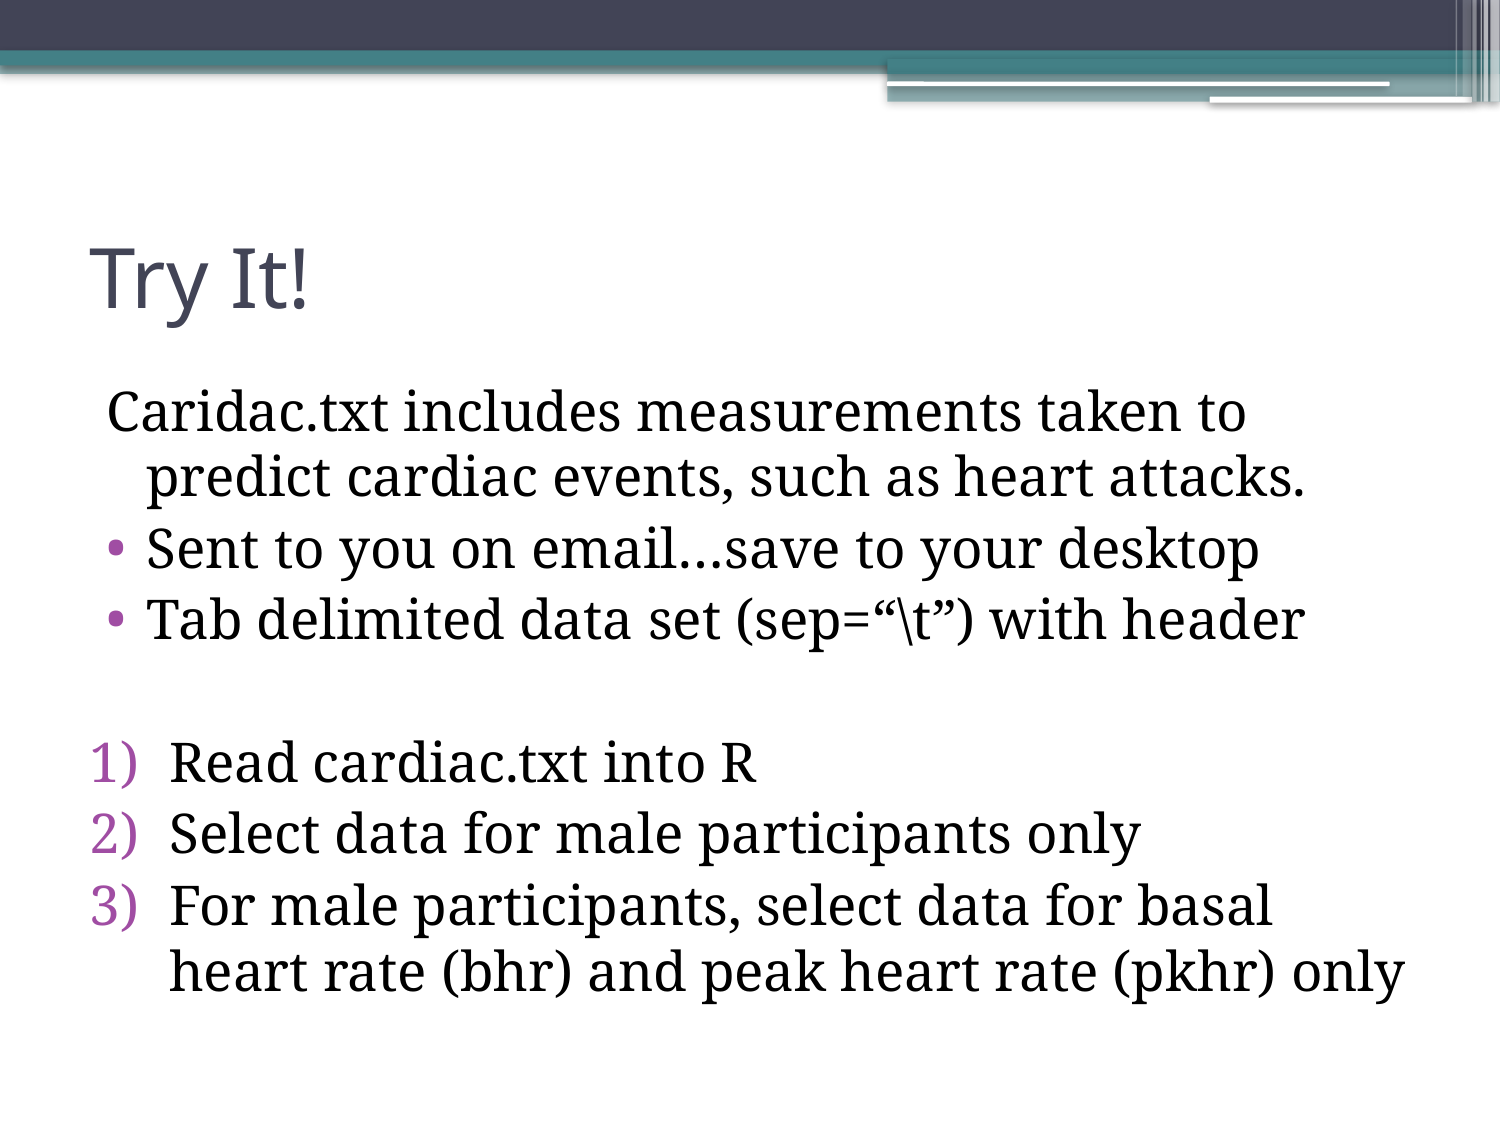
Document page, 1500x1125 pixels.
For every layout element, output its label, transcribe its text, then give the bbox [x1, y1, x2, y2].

title Try It! [75, 187, 1425, 363]
list Caridac.txt includes measurements taken to predict cardiac events, such as heart attacks. Sent to you on email…save to your desktop Tab delimited data set (sep=“\t”) with header Read cardiac.txt into R Select data for male participants only For male participants, select data for basal heart rate (bhr) and peak heart rate (pkhr) only [75, 368, 1425, 1079]
